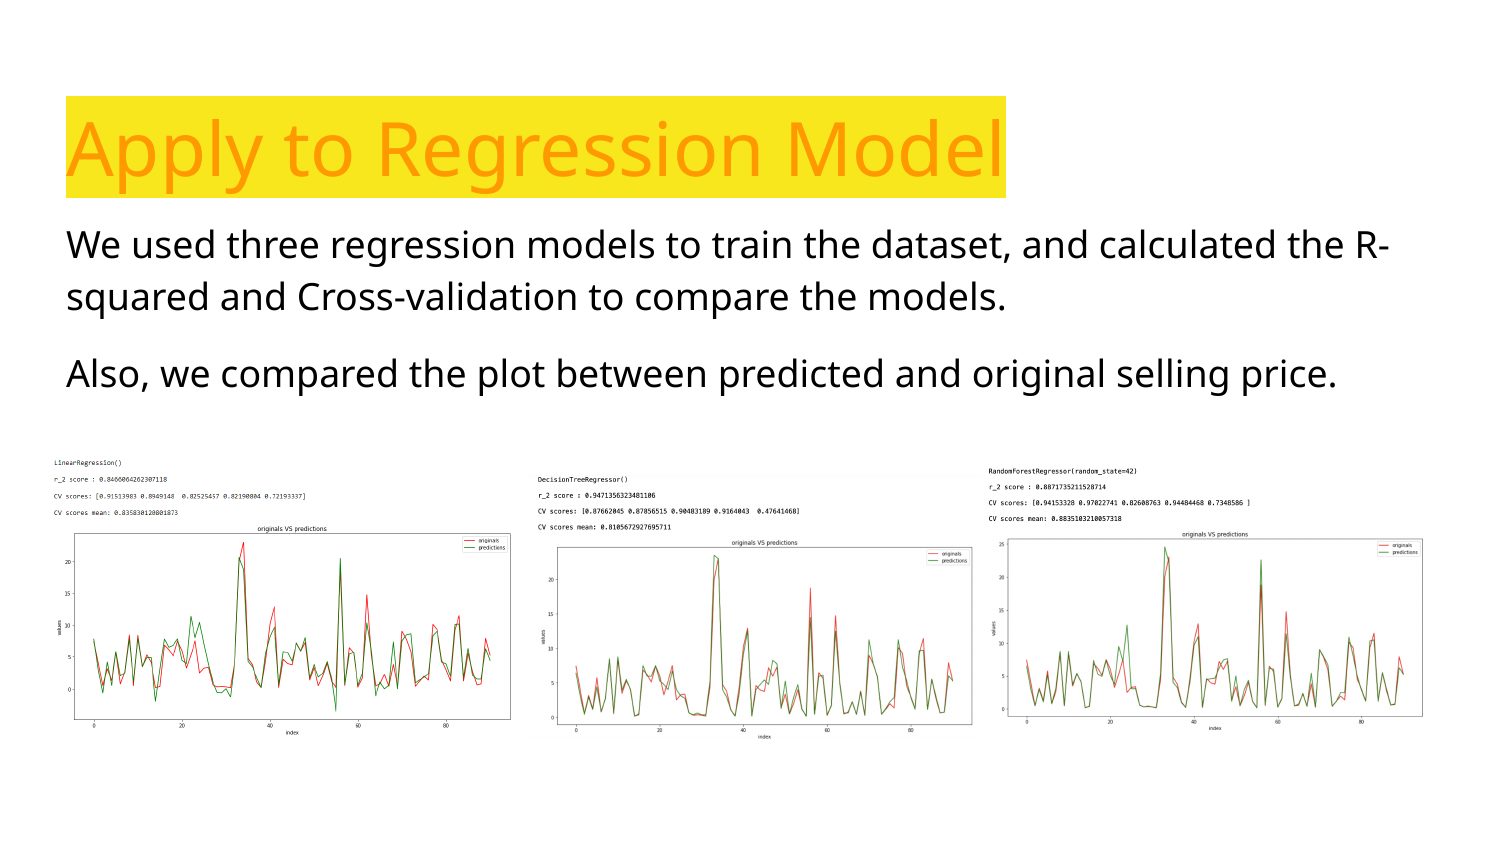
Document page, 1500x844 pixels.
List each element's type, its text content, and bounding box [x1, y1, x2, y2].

list We used three regression models to train the dataset, and calculated the R-squared and Cross-validation to compare the models. Also, we compared the plot between predicted and original selling price. [51, 199, 1449, 747]
title Apply to Regression Model [51, 72, 1449, 167]
picture [528, 465, 1435, 740]
picture [50, 454, 519, 740]
